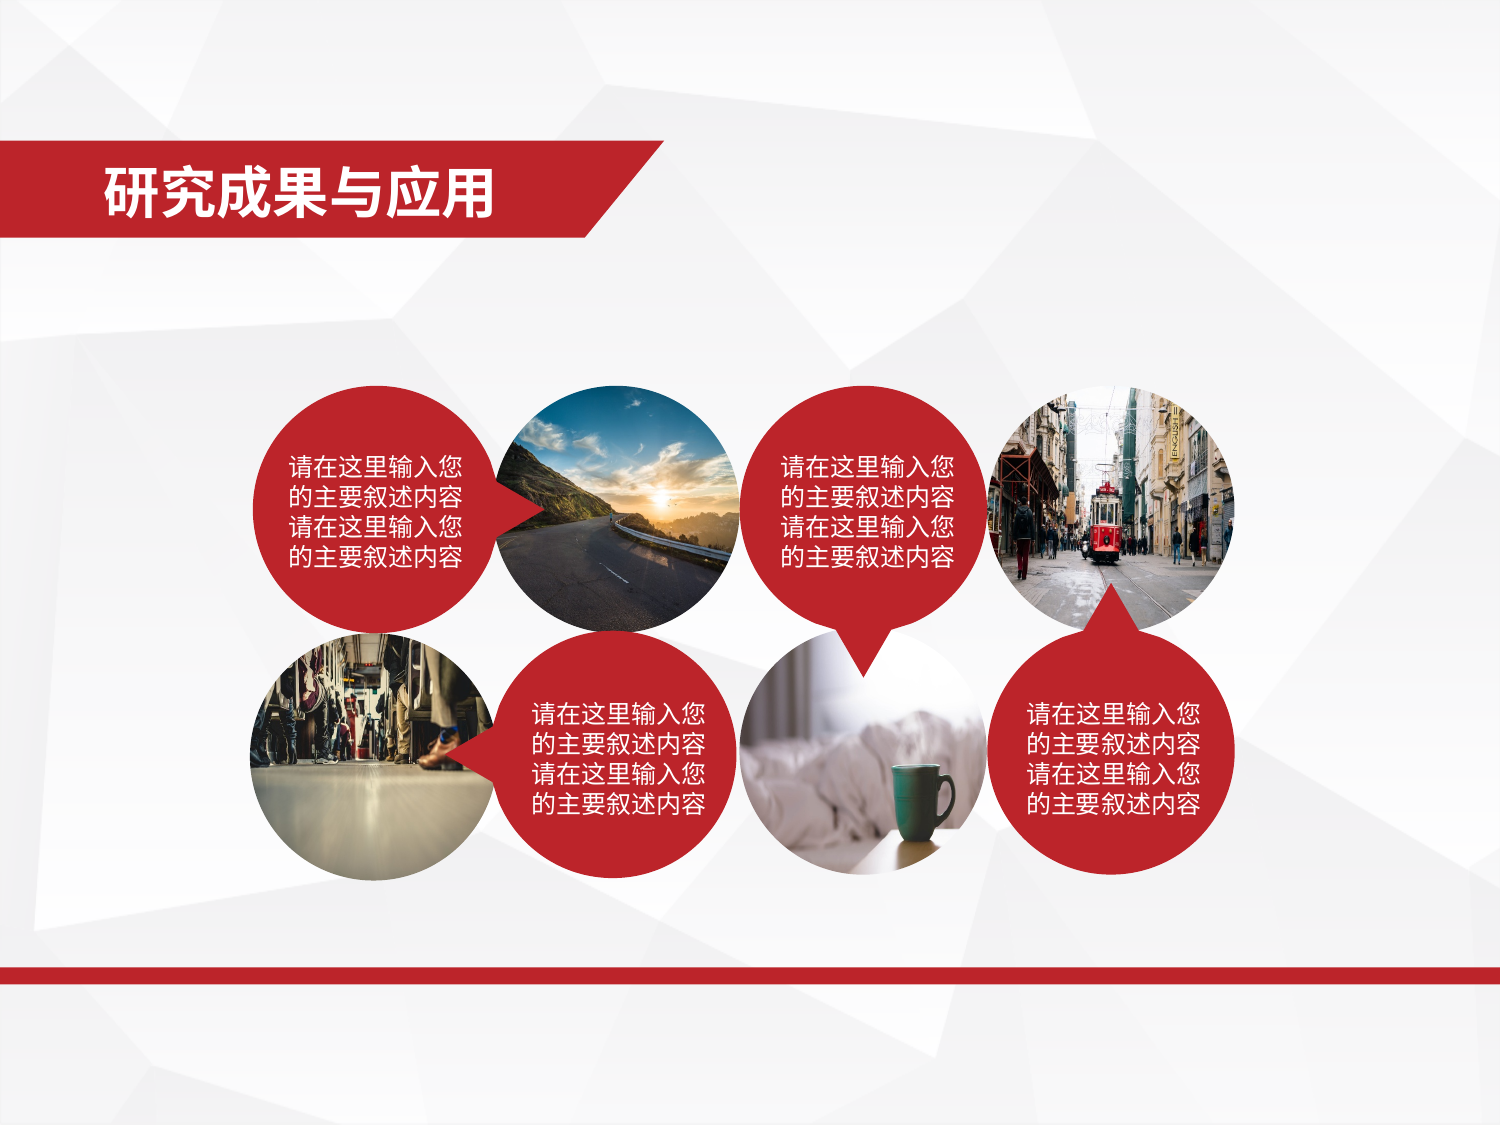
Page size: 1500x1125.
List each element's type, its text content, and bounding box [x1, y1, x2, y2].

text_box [252, 385, 545, 634]
text_box [545, 384, 739, 630]
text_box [987, 582, 1235, 875]
text_box [248, 634, 444, 882]
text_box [444, 630, 737, 879]
text_box [738, 678, 987, 876]
text_box [988, 384, 1236, 582]
picture [0, 0, 1500, 966]
text_box [0, 139, 667, 239]
text_box [0, 966, 1500, 985]
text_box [739, 385, 988, 678]
text_box 研究成果与应用 [89, 149, 513, 232]
picture [0, 985, 1500, 1125]
